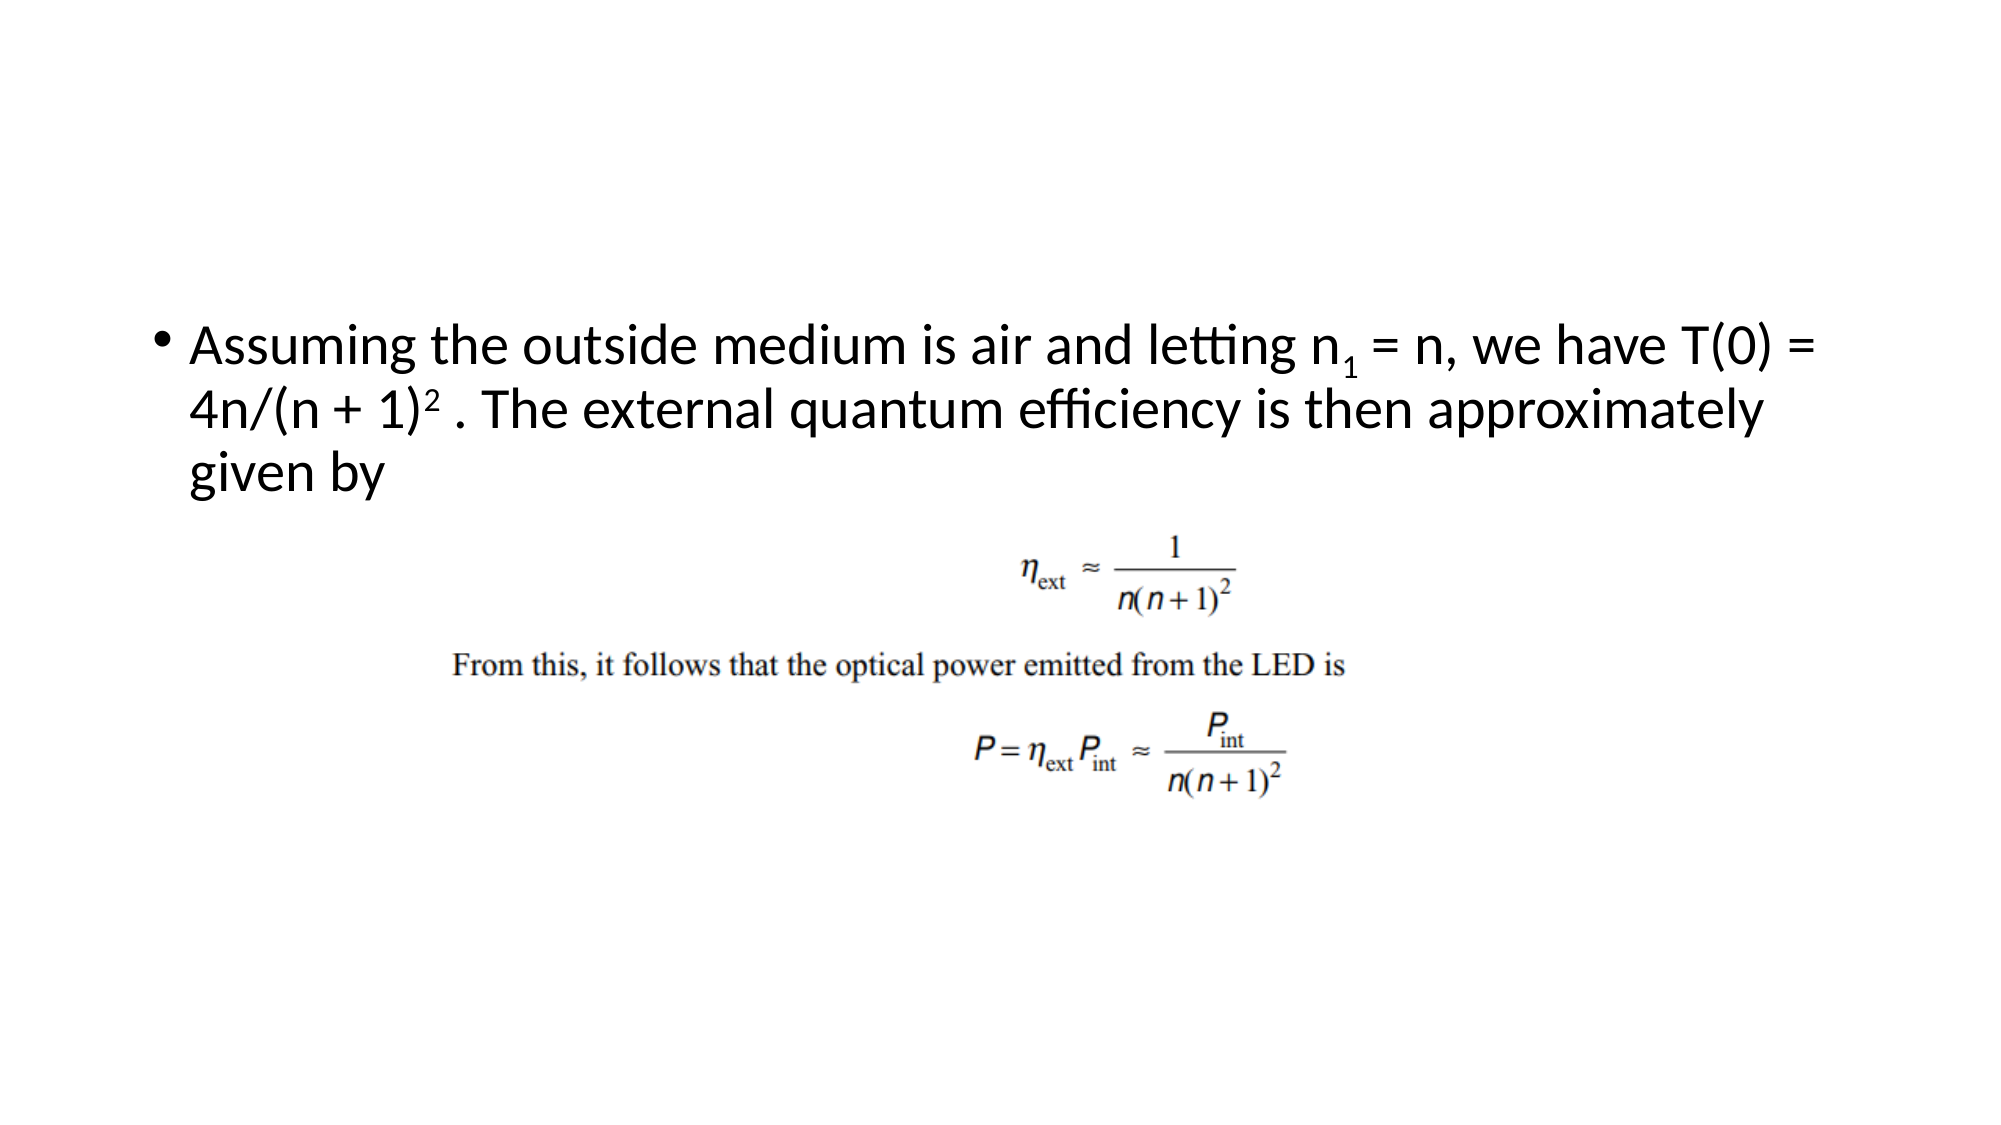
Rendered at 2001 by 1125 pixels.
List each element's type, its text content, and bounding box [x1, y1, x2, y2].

list Assuming the outside medium is air and letting n1 = n, we have T(0) = 4n/(n + 1)2 . The external quantum efficiency is then approximately given by [137, 299, 1863, 1014]
picture [385, 525, 1471, 848]
